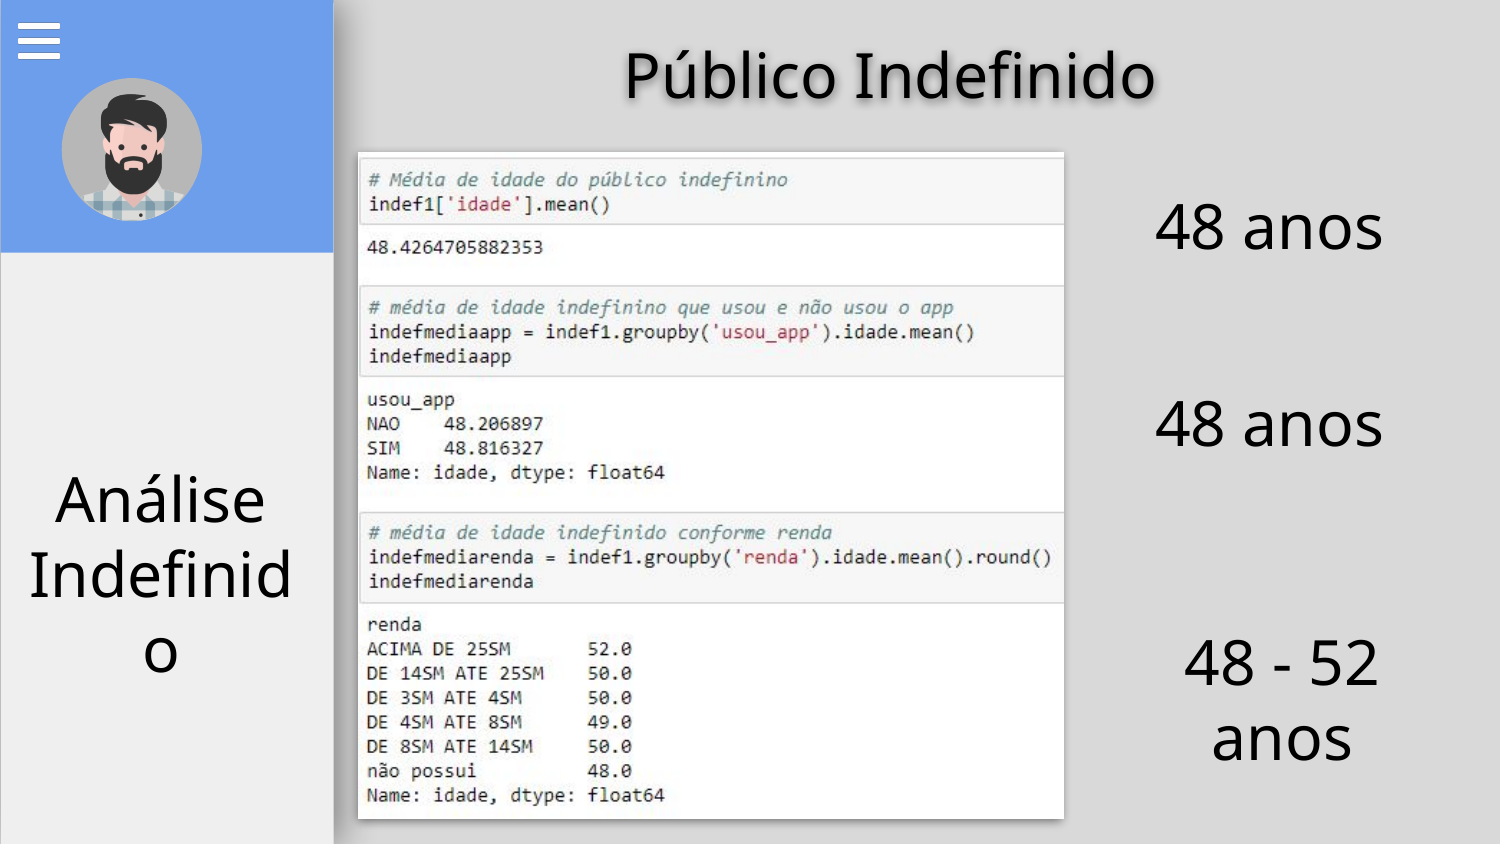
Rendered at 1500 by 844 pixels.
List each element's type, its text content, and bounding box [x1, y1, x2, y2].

text_box [94, 78, 170, 89]
text_box Público Indefinido [482, 19, 1300, 128]
title 48 anos [1110, 152, 1429, 296]
picture [17, 16, 60, 65]
text_box [1, 253, 334, 844]
title 48 anos [1110, 350, 1429, 494]
picture [358, 152, 1064, 819]
title 48 - 52 anos [1123, 577, 1442, 819]
picture [66, 91, 197, 221]
title Análise Indefinido [2, 363, 321, 782]
text_box [0, 0, 334, 253]
